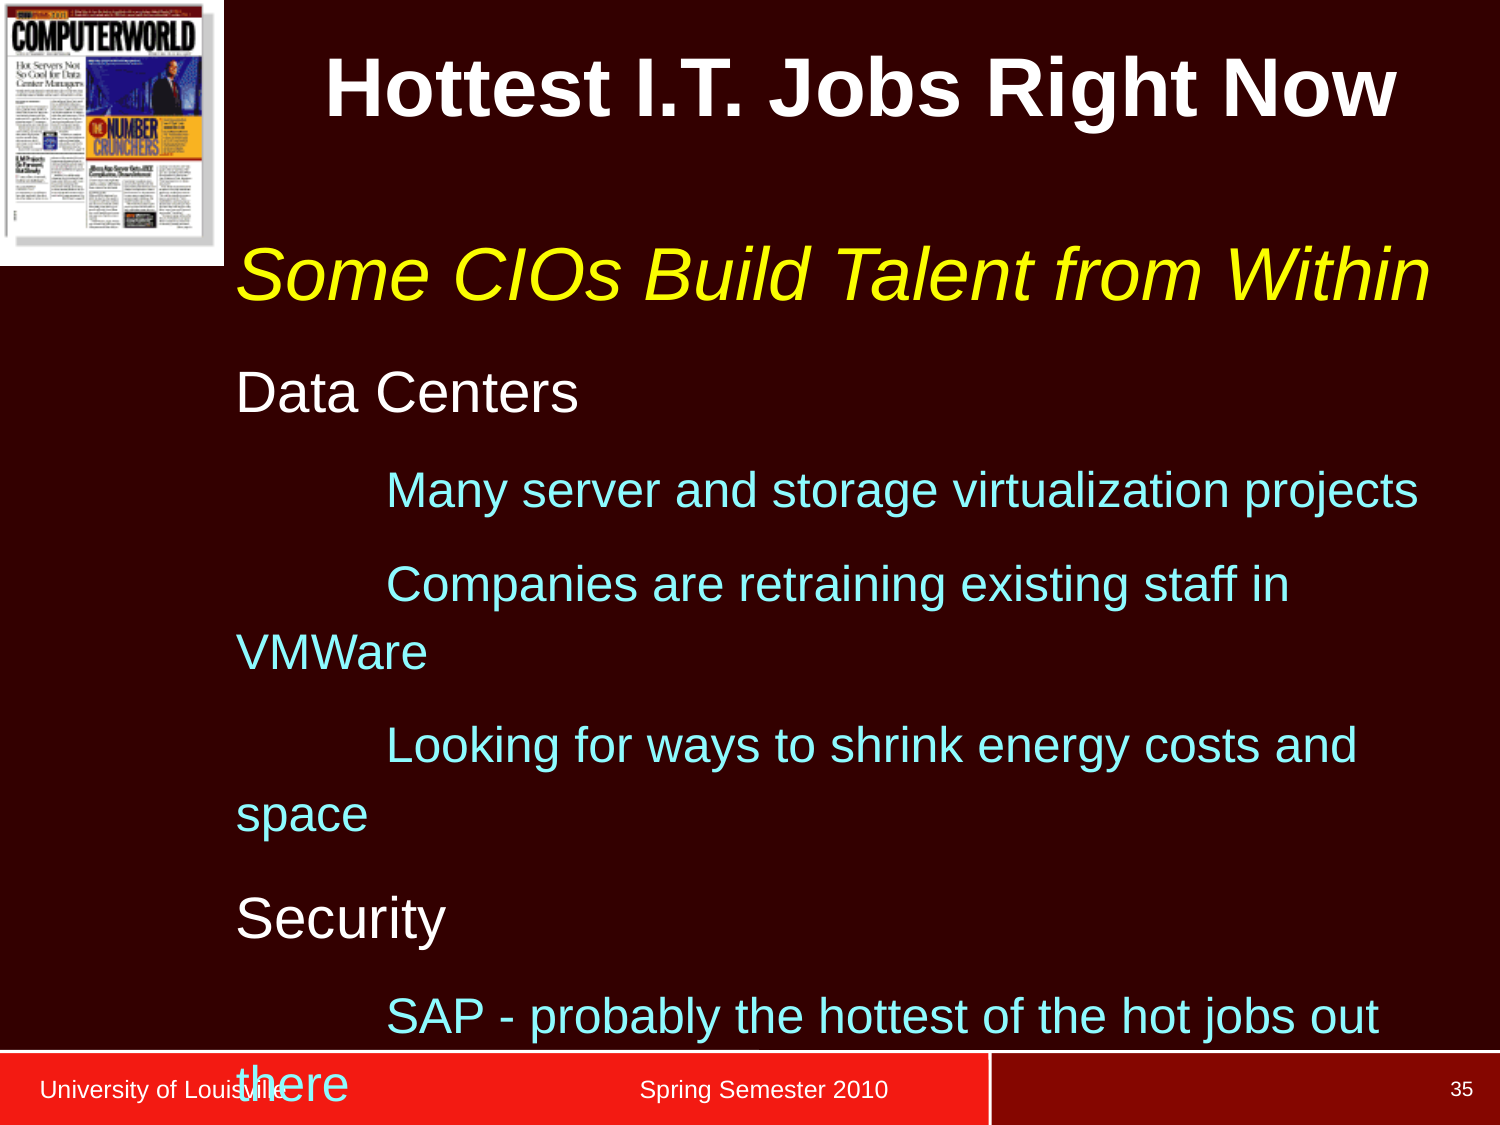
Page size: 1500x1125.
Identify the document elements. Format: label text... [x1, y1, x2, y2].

title Hottest I.T. Jobs Right Now [227, 25, 1500, 145]
list Some CIOs Build Talent from Within Data Centers Many server and storage virtualization projects Companies are retraining existing staff in VMWare Looking for ways to shrink energy costs and space Security SAP - probably the hottest of the hot jobs out there Strong need for networking and wireless security [164, 204, 1500, 1037]
picture [0, 0, 224, 266]
footer University of Louisville Spring Semester 2010 [24, 1062, 984, 1114]
